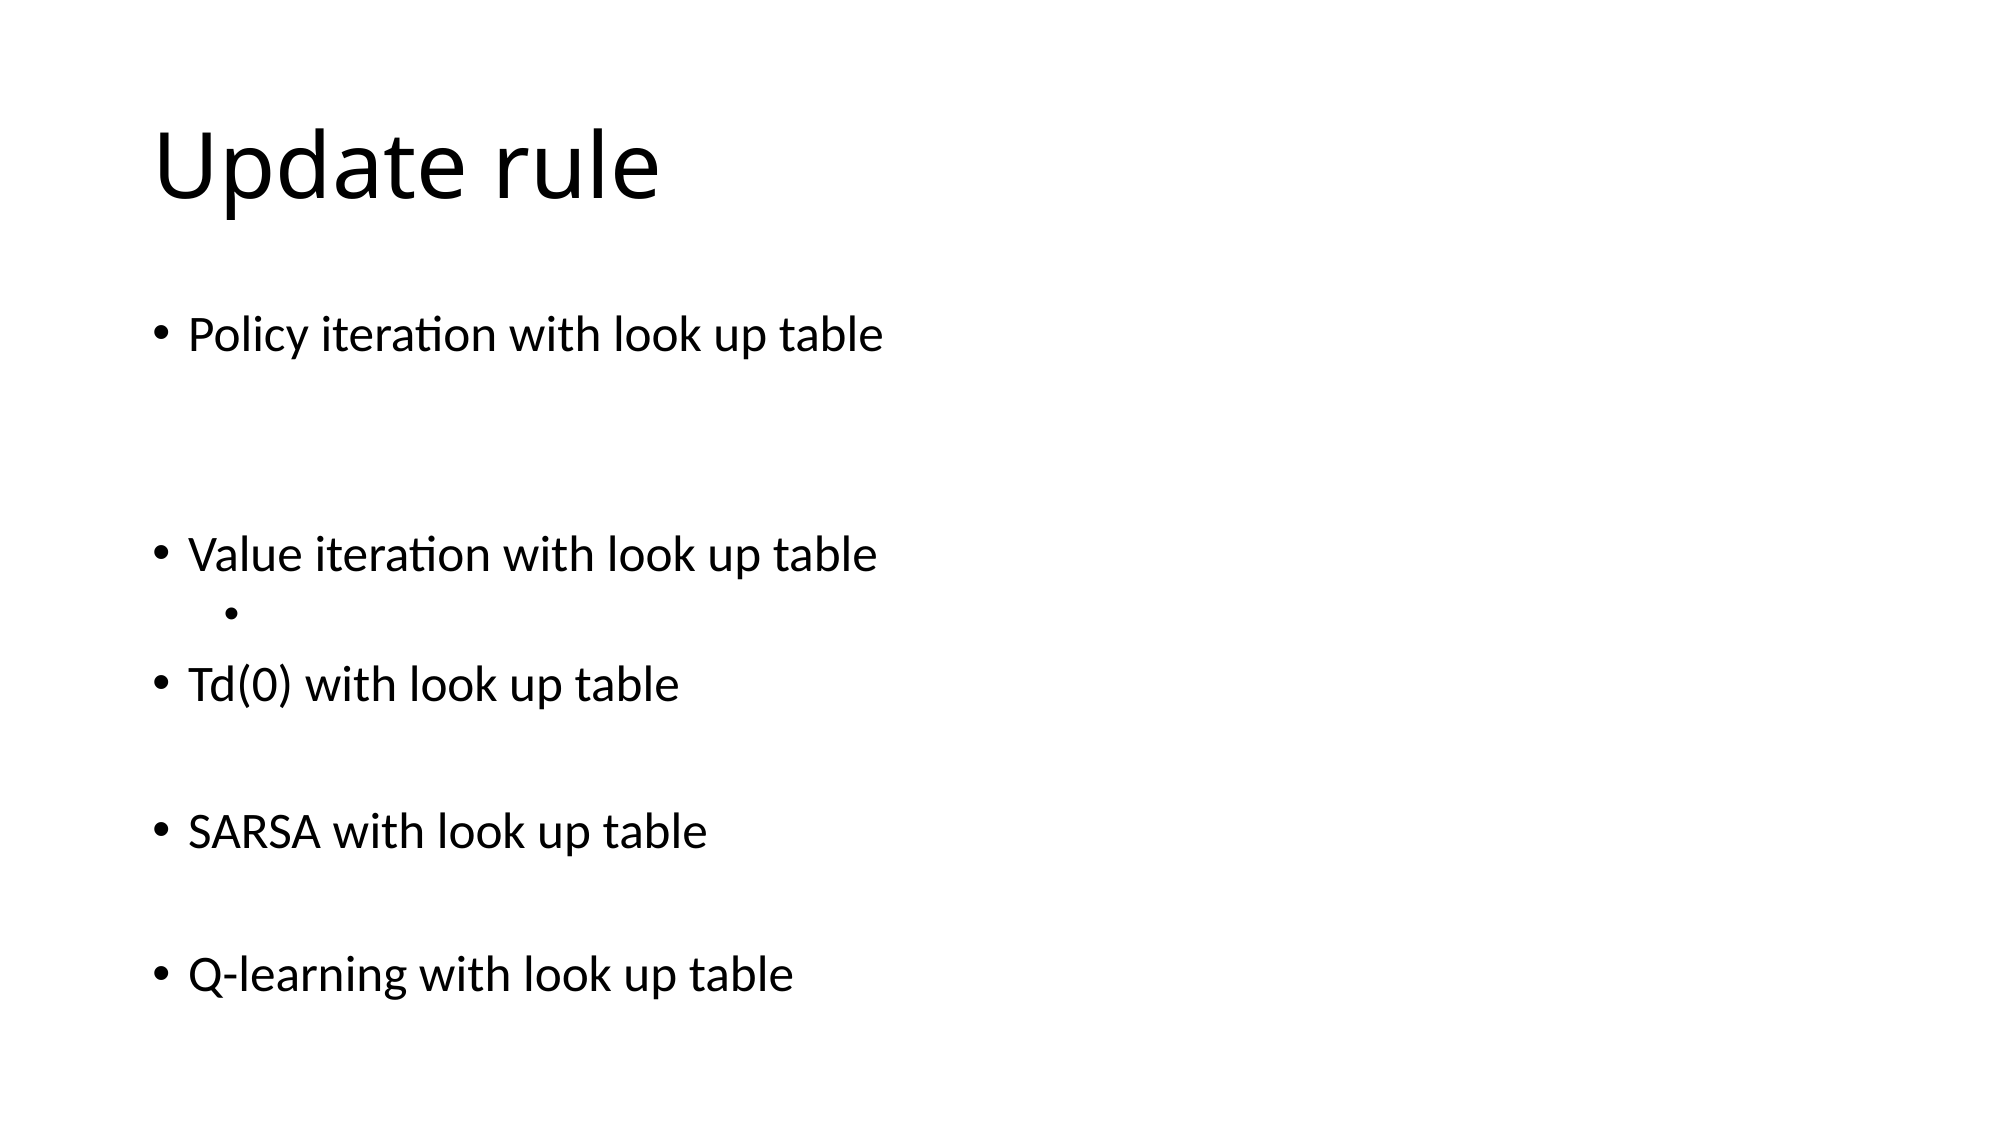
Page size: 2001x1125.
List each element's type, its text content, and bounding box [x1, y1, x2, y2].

title Update rule [137, 59, 1863, 278]
